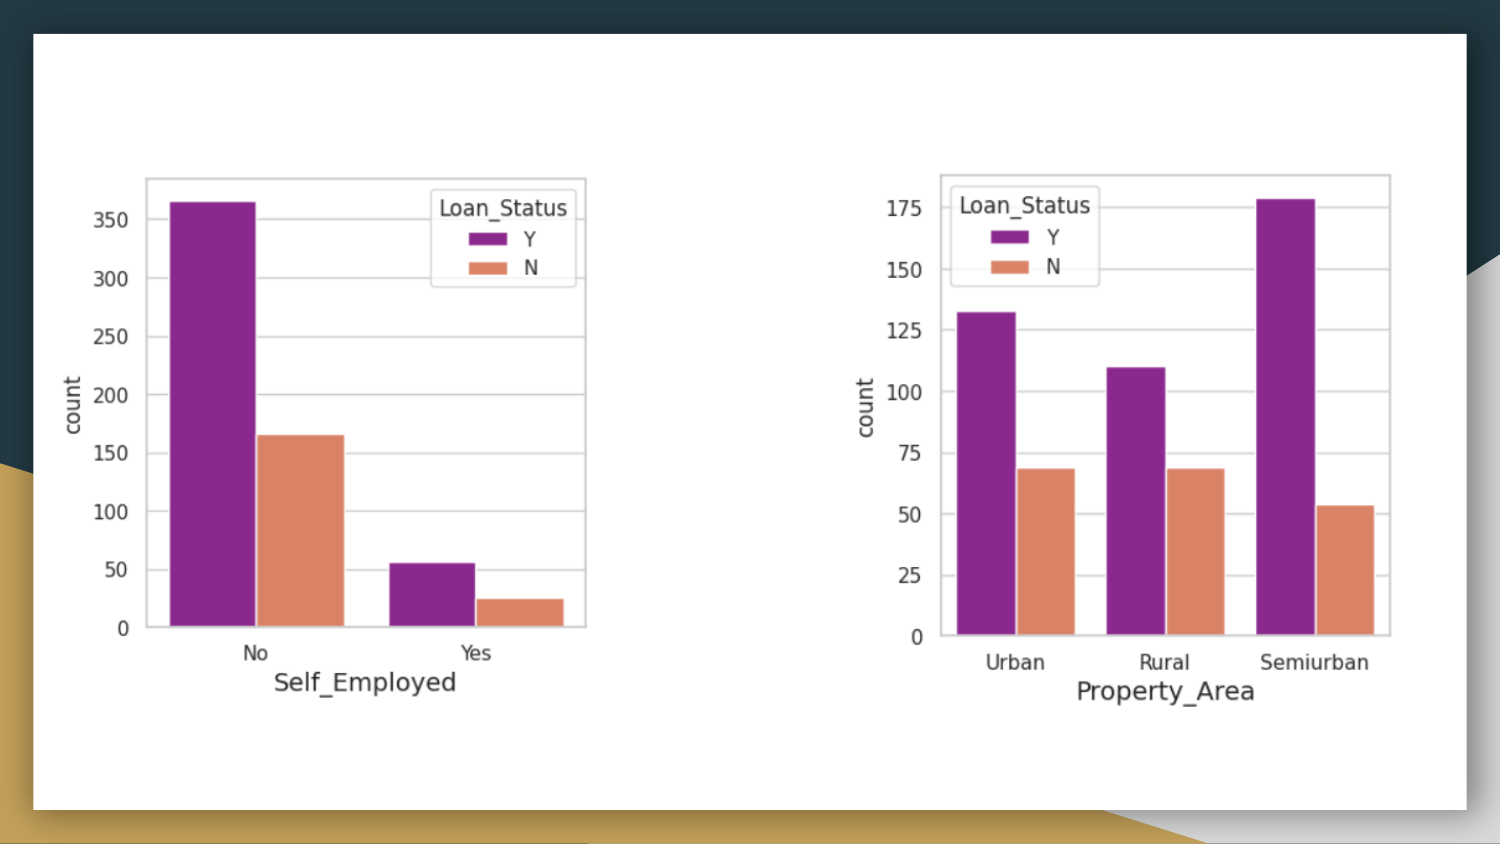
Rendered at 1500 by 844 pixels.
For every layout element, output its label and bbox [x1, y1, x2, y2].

picture [835, 155, 1426, 731]
picture [43, 155, 630, 711]
